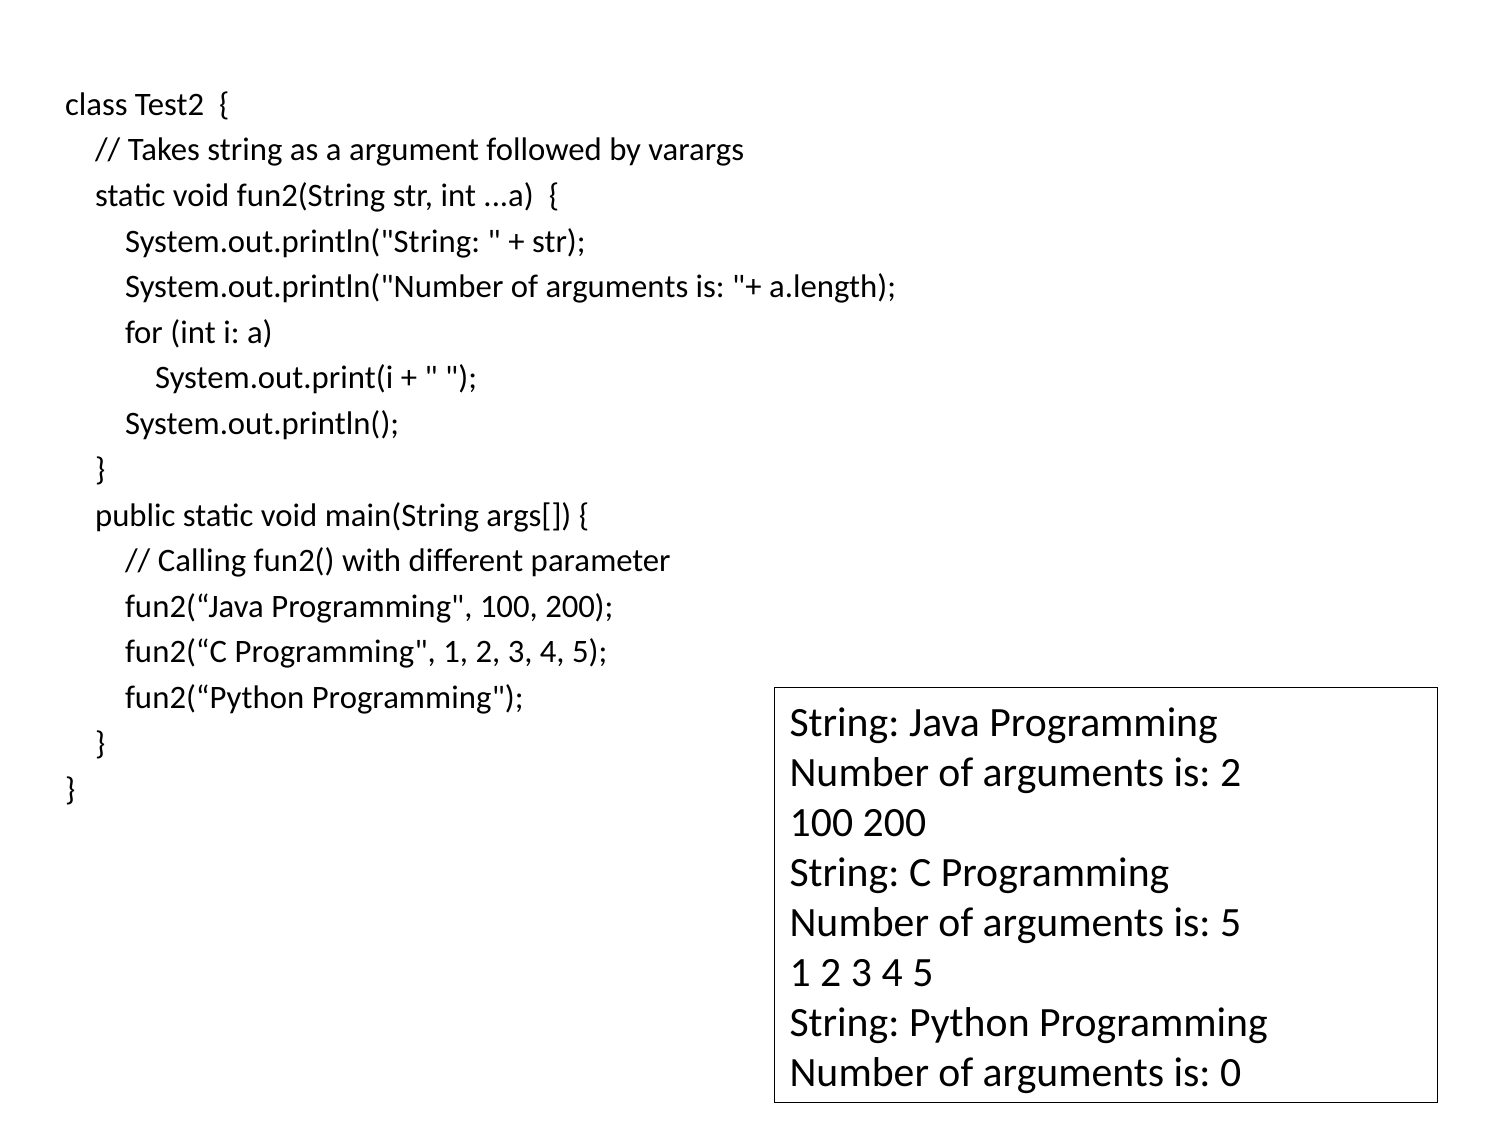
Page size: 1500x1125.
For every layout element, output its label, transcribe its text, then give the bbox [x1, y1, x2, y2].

list class Test2 { // Takes string as a argument followed by varargs static void fun2(String str, int ...a) { System.out.println("String: " + str); System.out.println("Number of arguments is: "+ a.length); for (int i: a) System.out.print(i + " "); System.out.println(); } public static void main(String args[]) { // Calling fun2() with different parameter fun2(“Java Programming", 100, 200); fun2(“C Programming", 1, 2, 3, 4, 5); fun2(“Python Programming"); } } [50, 75, 1400, 818]
text_box String: Java Programming Number of arguments is: 2 100 200 String: C Programming Number of arguments is: 5 1 2 3 4 5 String: Python Programming Number of arguments is: 0 [774, 687, 1438, 1103]
